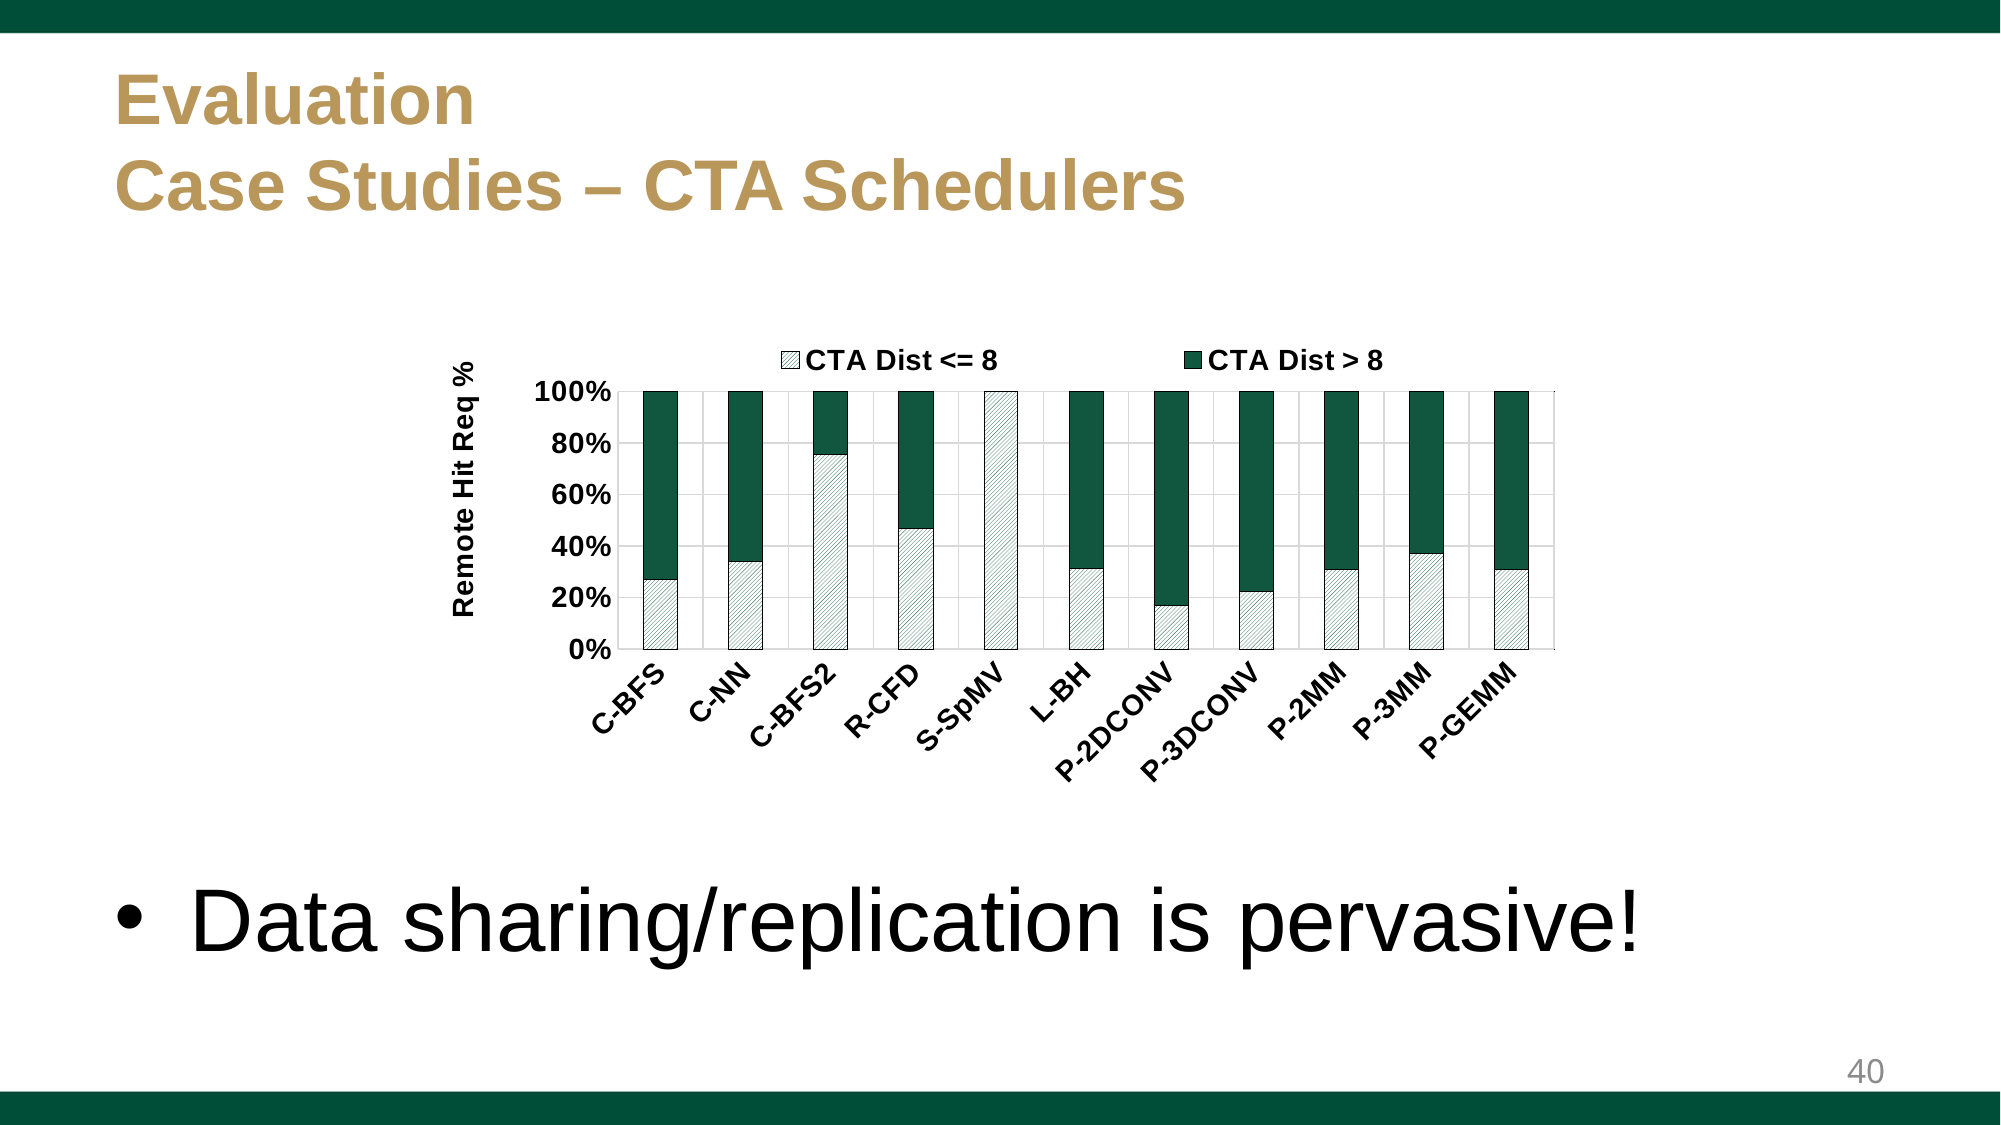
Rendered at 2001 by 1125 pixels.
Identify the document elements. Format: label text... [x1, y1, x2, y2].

chart [399, 330, 1601, 931]
slide_number 40 [1433, 1042, 1900, 1103]
footer [683, 1042, 1317, 1103]
picture [0, 0, 2001, 1125]
title Evaluation Case Studies – CTA Schedulers [99, 45, 1900, 233]
list Data sharing/replication is pervasive! [99, 855, 1900, 1073]
